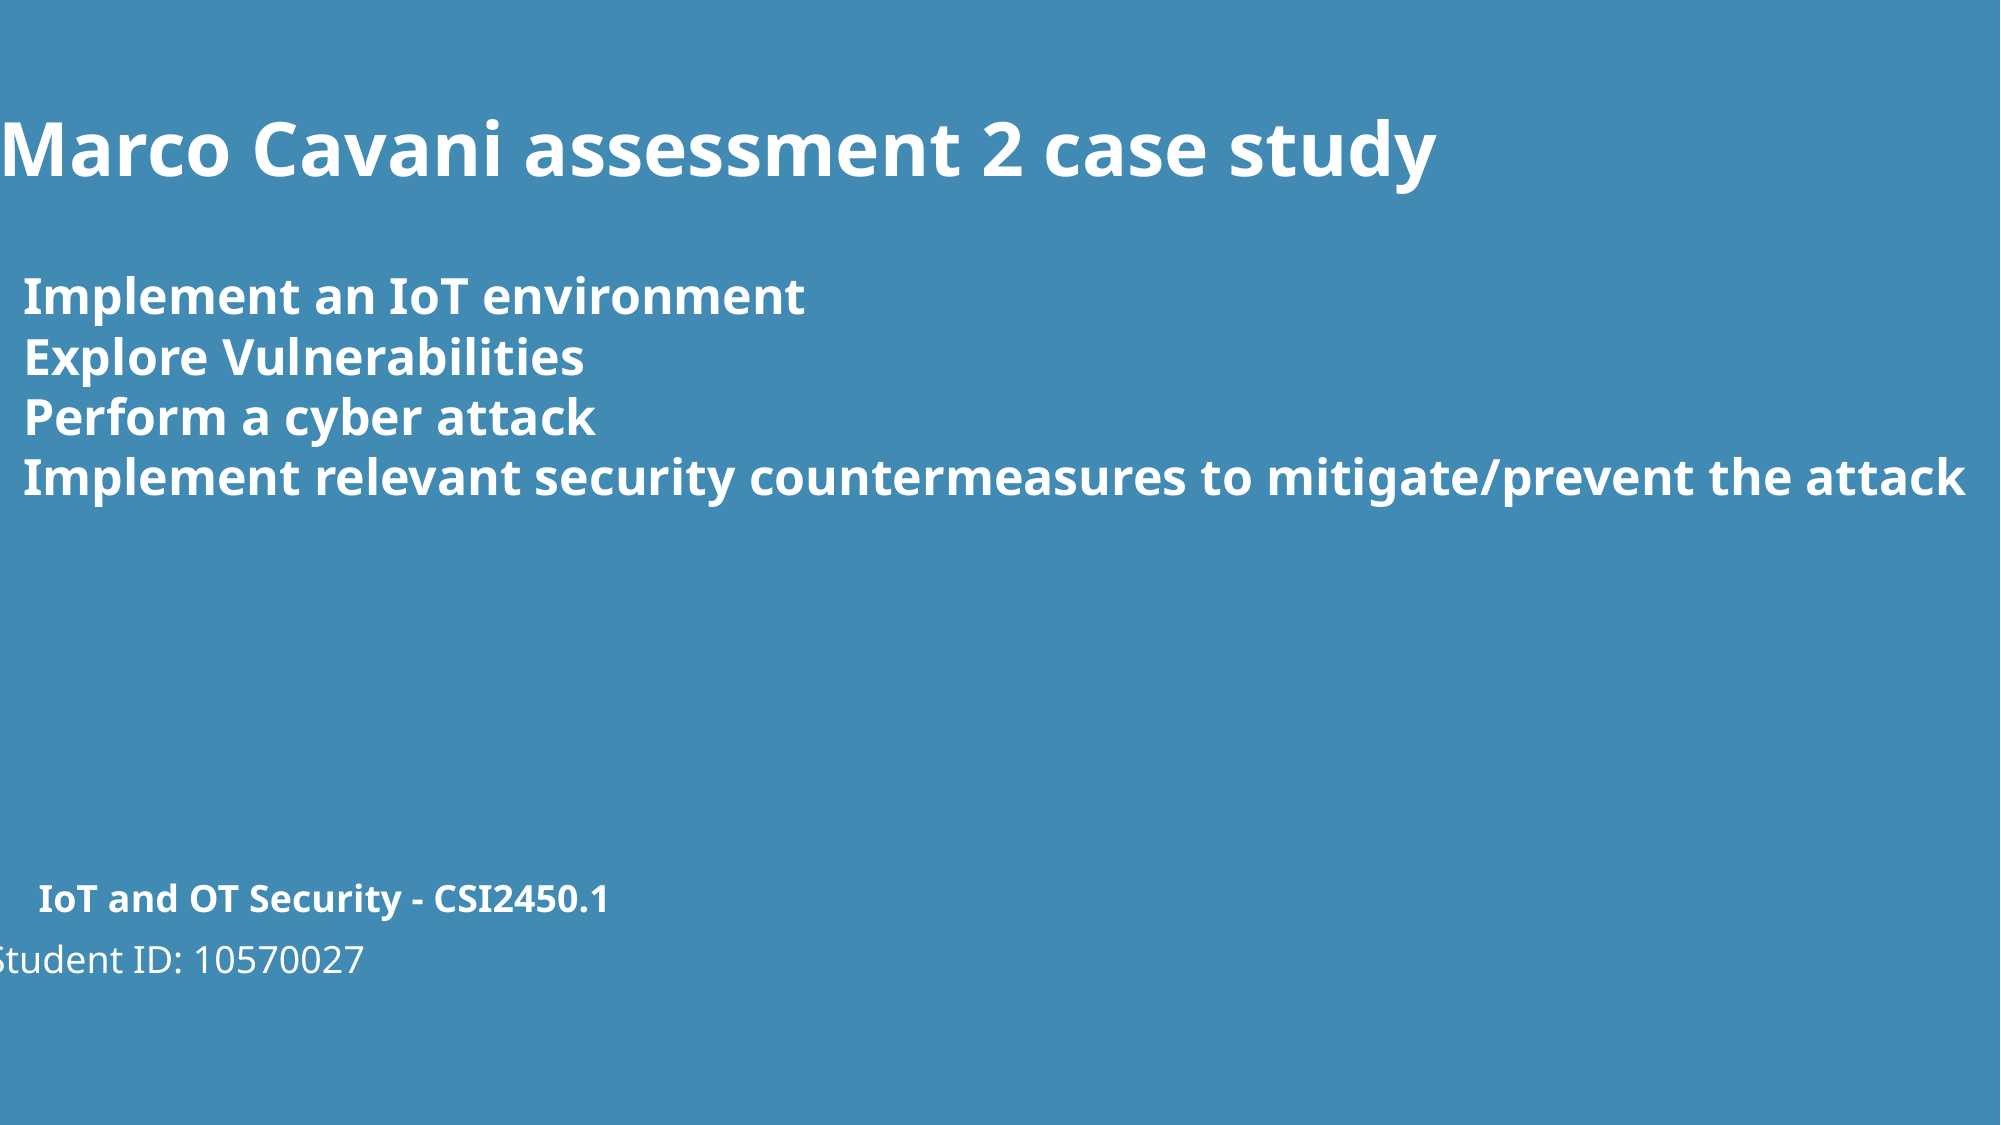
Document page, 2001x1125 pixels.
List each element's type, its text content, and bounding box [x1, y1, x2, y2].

text_box IoT and OT Security - CSI2450.1 [23, 867, 2000, 928]
text_box Marco Cavani assessment 2 case study [0, 94, 1729, 200]
text_box Implement an IoT environment Explore Vulnerabilities Perform a cyber attack Implement relevant security countermeasures to mitigate/prevent the attack [0, 257, 1982, 513]
text_box Student ID: 10570027 [0, 928, 380, 988]
